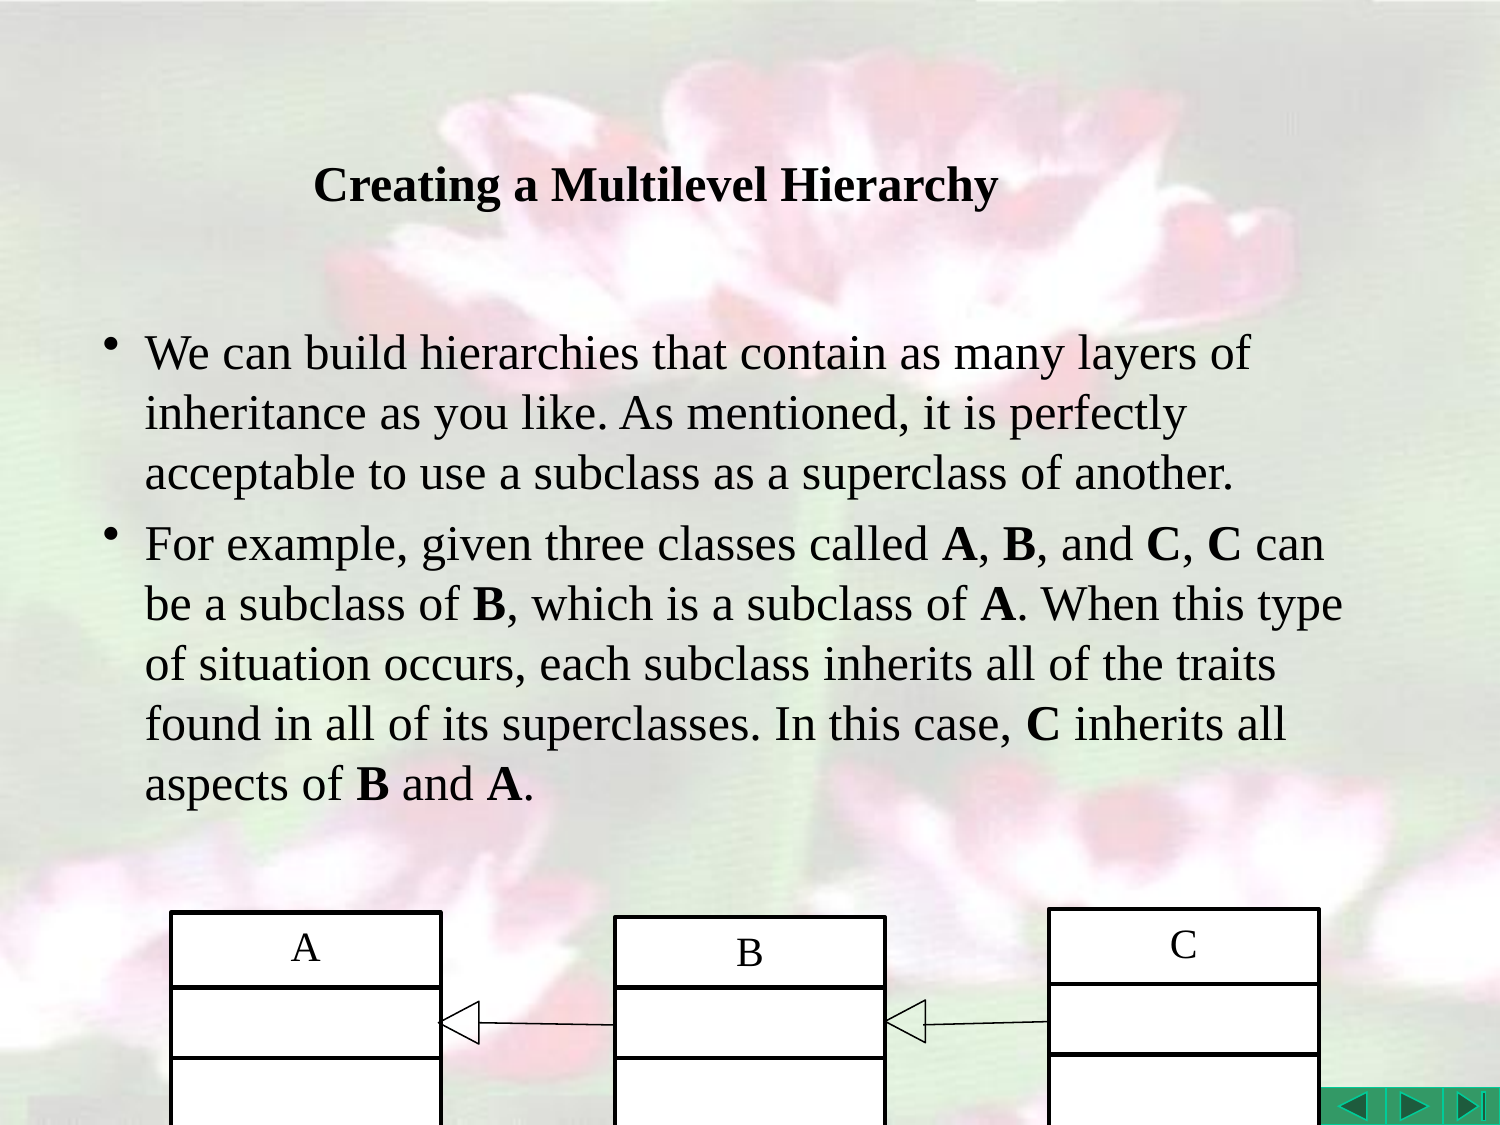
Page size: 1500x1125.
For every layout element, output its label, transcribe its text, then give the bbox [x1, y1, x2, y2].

text_box C [1047, 907, 1321, 982]
text_box [1047, 1052, 1321, 1125]
title Creating a Multilevel Hierarchy [112, 125, 1200, 238]
text_box [169, 985, 443, 1056]
text_box [613, 1056, 887, 1125]
text_box [169, 1056, 443, 1125]
text_box [613, 985, 887, 1056]
list We can build hierarchies that contain as many layers of inheritance as you like. As mentioned, it is perfectly acceptable to use a subclass as a superclass of another. For example, given three classes called A, B, and C, C can be a subclass of B, which is a subclass of A. When this type of situation occurs, each subclass inherits all of the traits found in all of its superclasses. In this case, C inherits all aspects of B and A. [87, 312, 1363, 852]
picture [0, 0, 1500, 1125]
text_box A [169, 910, 443, 985]
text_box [922, 1021, 1049, 1025]
text_box [438, 1001, 479, 1045]
text_box [885, 999, 926, 1043]
text_box B [613, 915, 887, 985]
picture [887, 1023, 1047, 1125]
picture [443, 1026, 613, 1125]
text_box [478, 1022, 616, 1026]
text_box [1047, 982, 1321, 1052]
